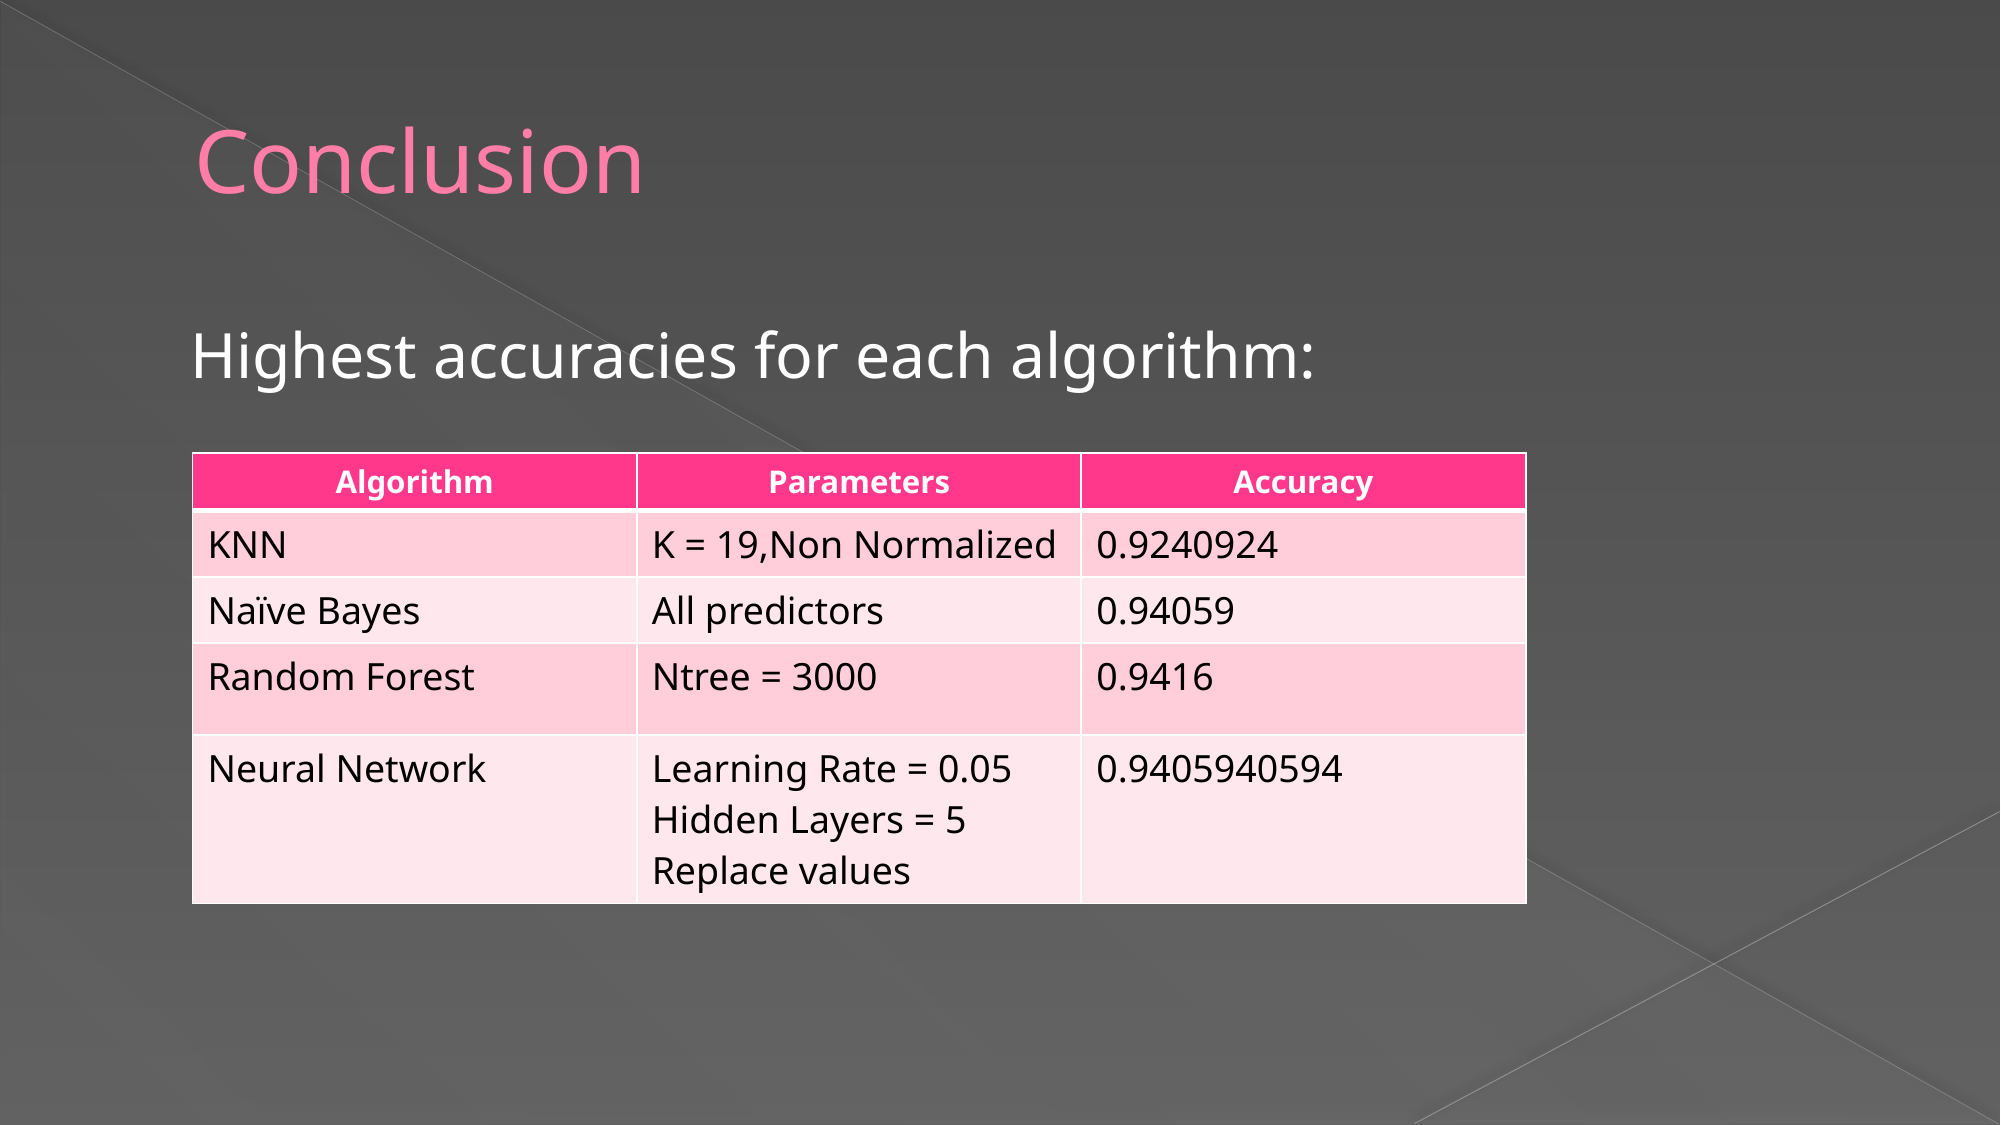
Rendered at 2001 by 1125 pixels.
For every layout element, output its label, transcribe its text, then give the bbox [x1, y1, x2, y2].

table_cell 0.9416 [1082, 644, 1525, 734]
title Conclusion [99, 43, 1900, 274]
table_cell KNN [193, 513, 636, 576]
list Highest accuracies for each algorithm: [99, 308, 1900, 1059]
table_cell All predictors [638, 578, 1080, 642]
table_cell Naïve Bayes [193, 578, 636, 642]
table_cell 0.94059 [1082, 578, 1525, 642]
table_cell Neural Network [193, 736, 636, 903]
table_cell 0.9240924 [1082, 513, 1525, 576]
table_cell Ntree = 3000 [638, 644, 1080, 734]
table_header Algorithm [193, 454, 636, 508]
table_header Parameters [638, 454, 1080, 508]
table_cell K = 19,Non Normalized [638, 513, 1080, 576]
table_cell Learning Rate = 0.05 Hidden Layers = 5 Replace values [638, 736, 1080, 903]
table_cell Random Forest [193, 644, 636, 734]
table_header Accuracy [1082, 454, 1525, 508]
table_cell 0.9405940594 [1082, 736, 1525, 903]
